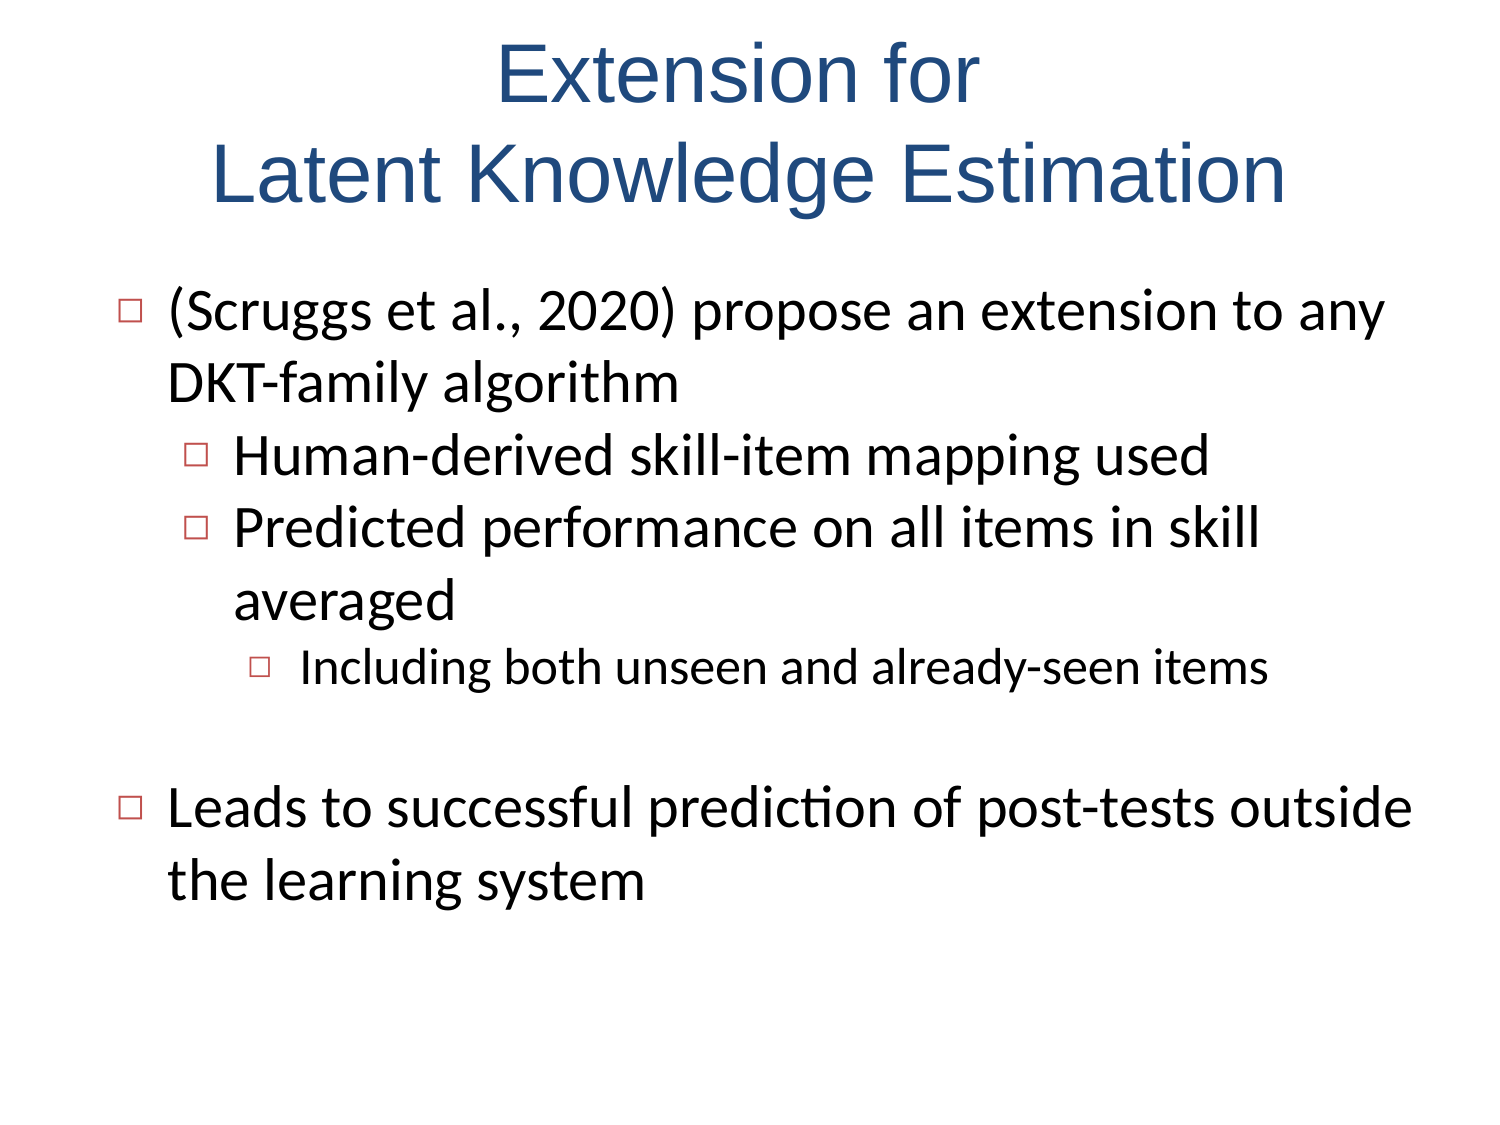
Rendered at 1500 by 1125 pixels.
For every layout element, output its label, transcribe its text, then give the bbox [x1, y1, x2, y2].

list (Scruggs et al., 2020) propose an extension to any DKT-family algorithm Human-derived skill-item mapping used Predicted performance on all items in skill averaged Including both unseen and already-seen items Leads to successful prediction of post-tests outside the learning system [100, 262, 1438, 1000]
title Extension for Latent Knowledge Estimation [0, 37, 1500, 200]
